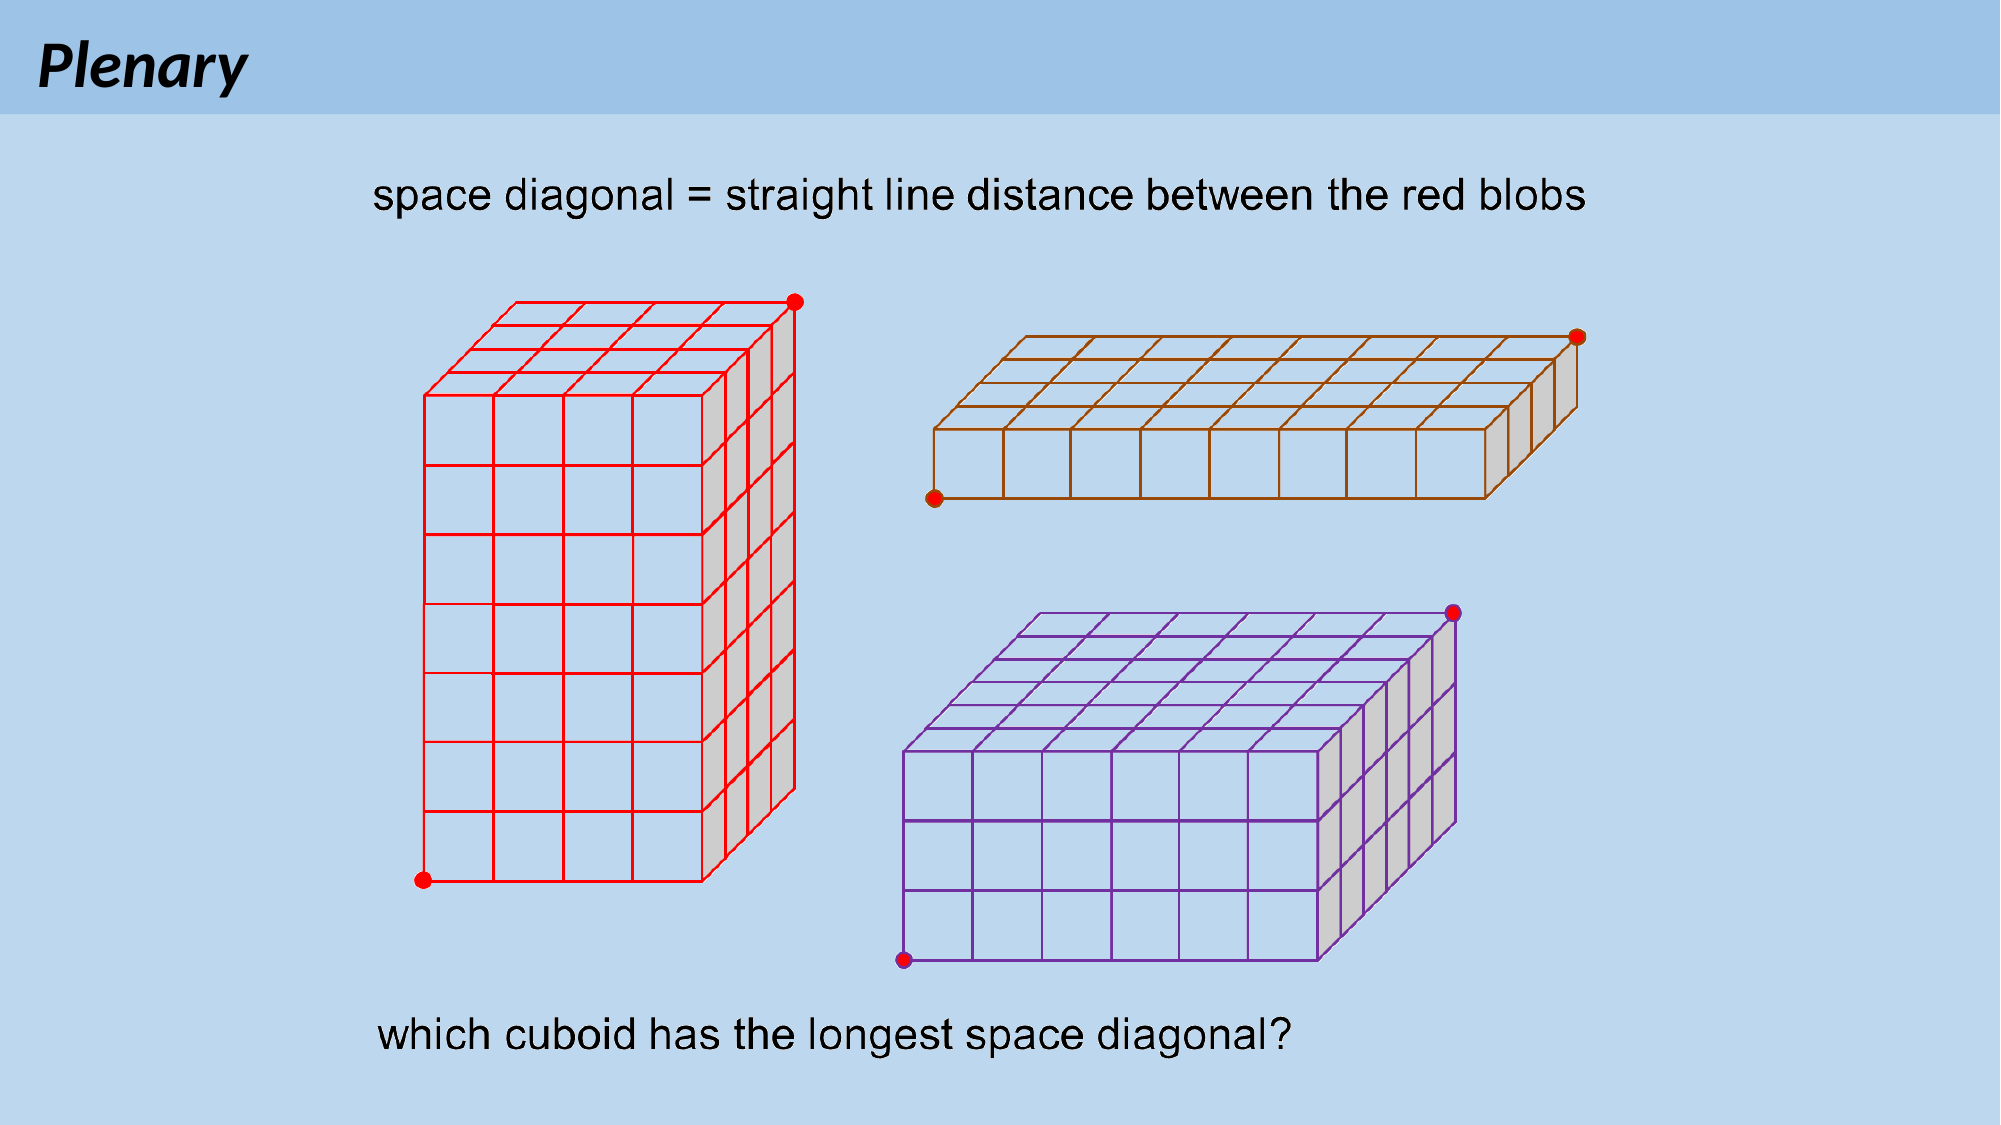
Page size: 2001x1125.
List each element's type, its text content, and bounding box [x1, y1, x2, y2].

picture [329, 118, 1671, 1125]
title Plenary [22, 18, 1978, 115]
